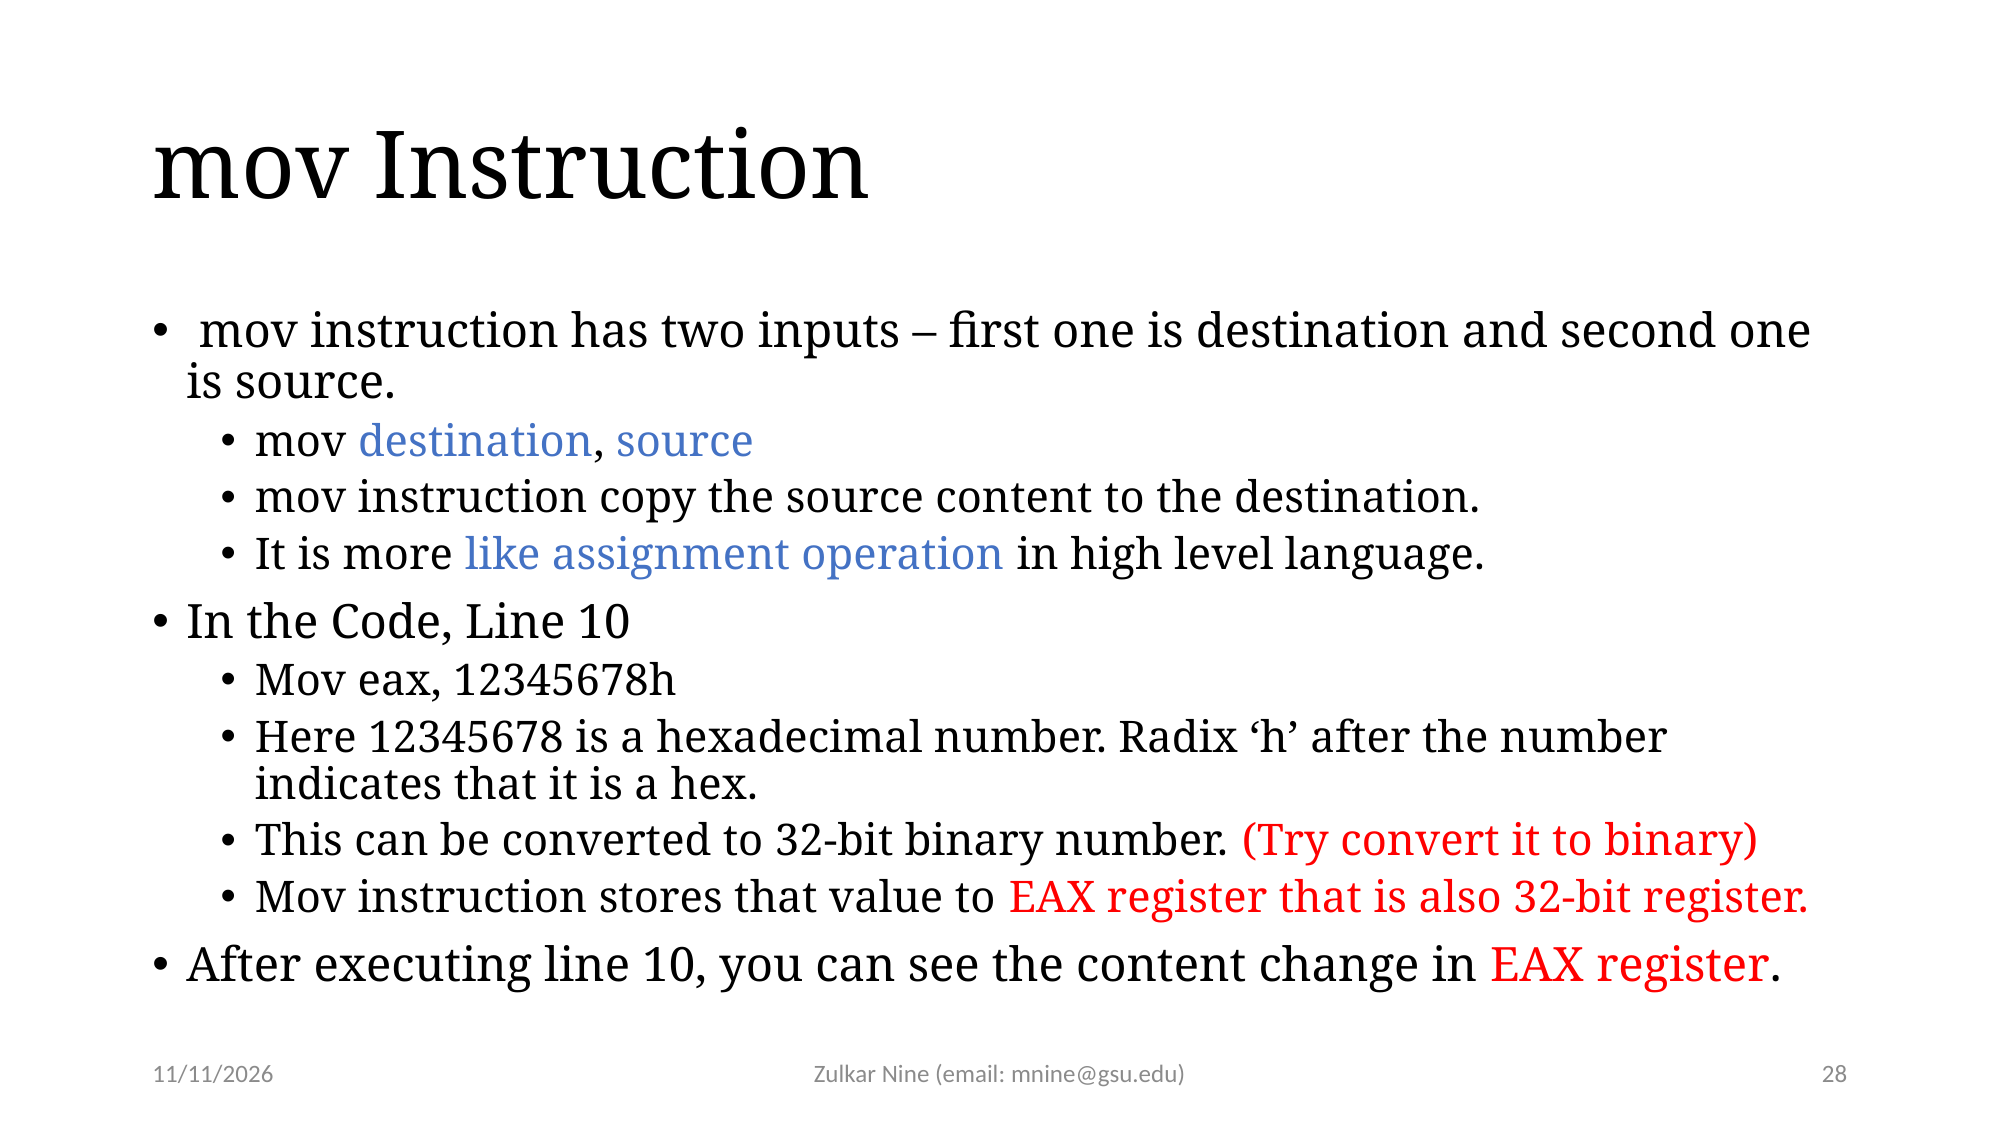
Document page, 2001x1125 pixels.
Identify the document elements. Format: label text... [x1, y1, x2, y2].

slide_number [137, 1042, 588, 1103]
slide_number 28 [1412, 1042, 1863, 1103]
title mov Instruction [137, 59, 1863, 278]
footer Zulkar Nine (email: mnine@gsu.edu) [662, 1042, 1338, 1103]
list mov instruction has two inputs – first one is destination and second one is source. mov destination, source mov instruction copy the source content to the destination. It is more like assignment operation in high level language. In the Code, Line 10 Mov eax, 12345678h Here 12345678 is a hexadecimal number. Radix ‘h’ after the number indicates that it is a hex. This can be converted to 32-bit binary number. (Try convert it to binary) Mov instruction stores that value to EAX register that is also 32-bit register. After executing line 10, you can see the content change in EAX register. [137, 299, 1863, 1014]
